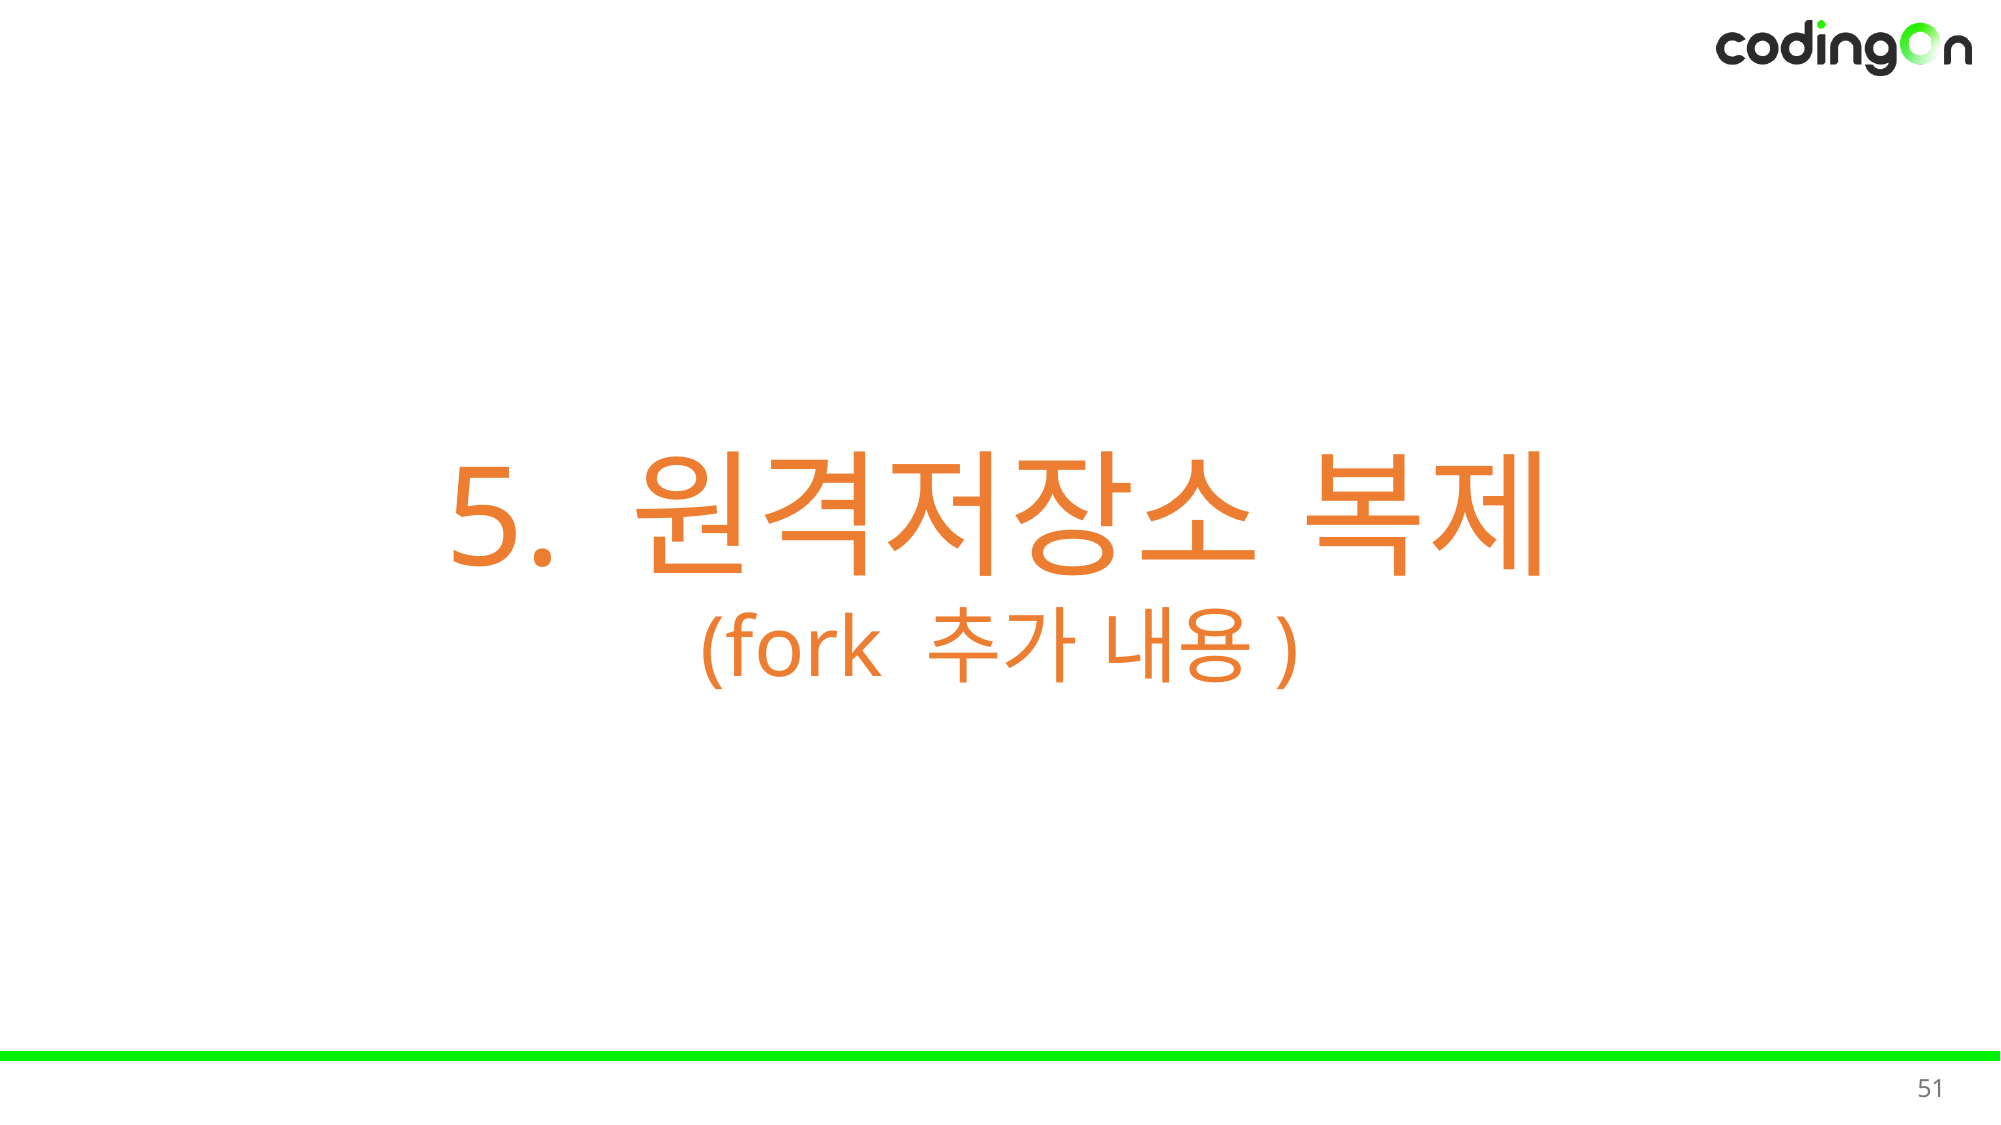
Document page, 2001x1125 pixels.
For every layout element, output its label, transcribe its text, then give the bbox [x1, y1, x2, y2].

slide_number 51 [1510, 1059, 1961, 1120]
text_box 5. 원격저장소 복제 (fork 추가 내용) [97, 421, 1903, 701]
picture [1716, 20, 1972, 76]
